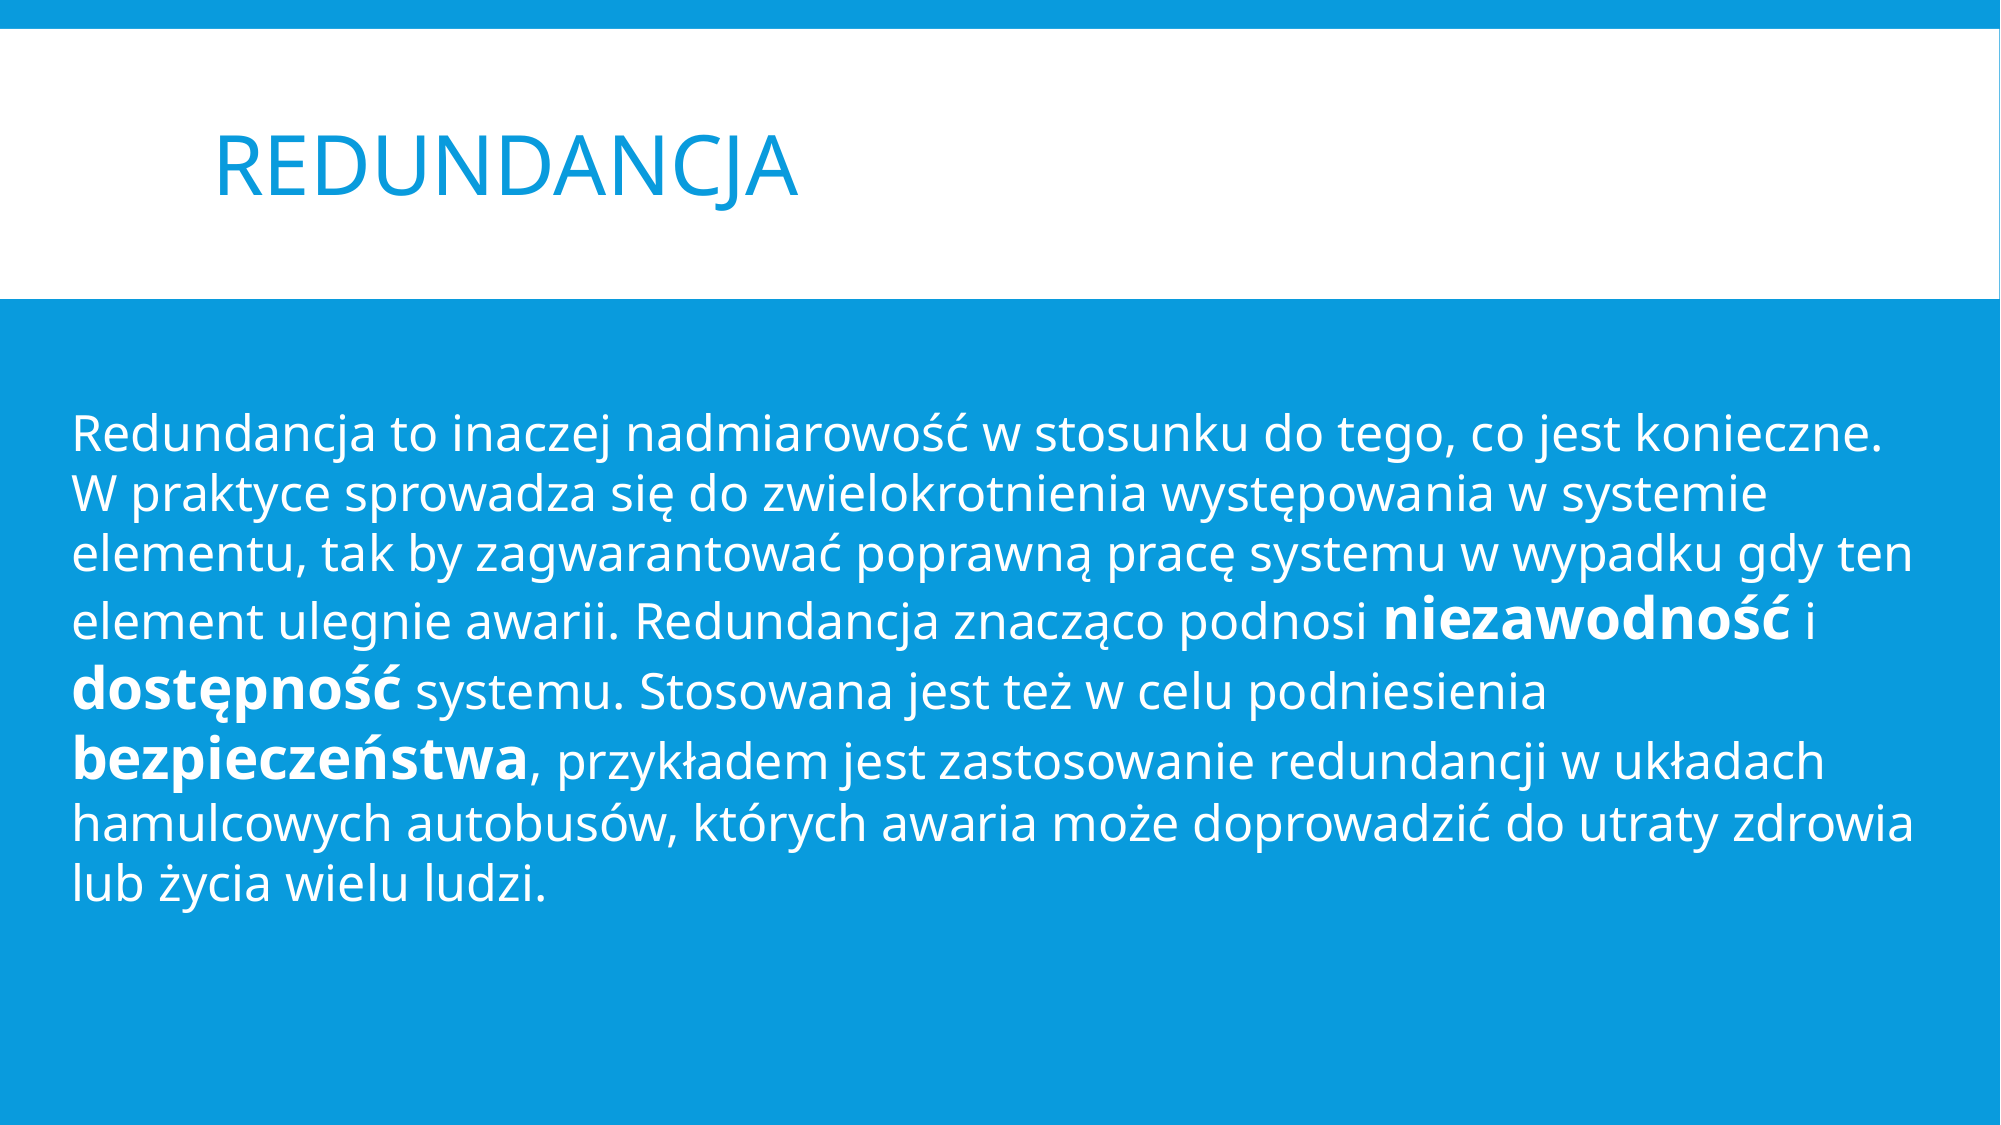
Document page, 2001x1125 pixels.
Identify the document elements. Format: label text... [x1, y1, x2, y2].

text_box Redundancja to inaczej nadmiarowość w stosunku do tego, co jest konieczne. W praktyce sprowadza się do zwielokrotnienia występowania w systemie elementu, tak by zagwarantować poprawną pracę systemu w wypadku gdy ten element ulegnie awarii. Redundancja znacząco podnosi niezawodność i dostępność systemu. Stosowana jest też w celu podniesienia bezpieczeństwa, przykładem jest zastosowanie redundancji w układach hamulcowych autobusów, których awaria może doprowadzić do utraty zdrowia lub życia wielu ludzi. [56, 393, 1932, 919]
title REDUNDANcjA [197, 46, 1803, 295]
